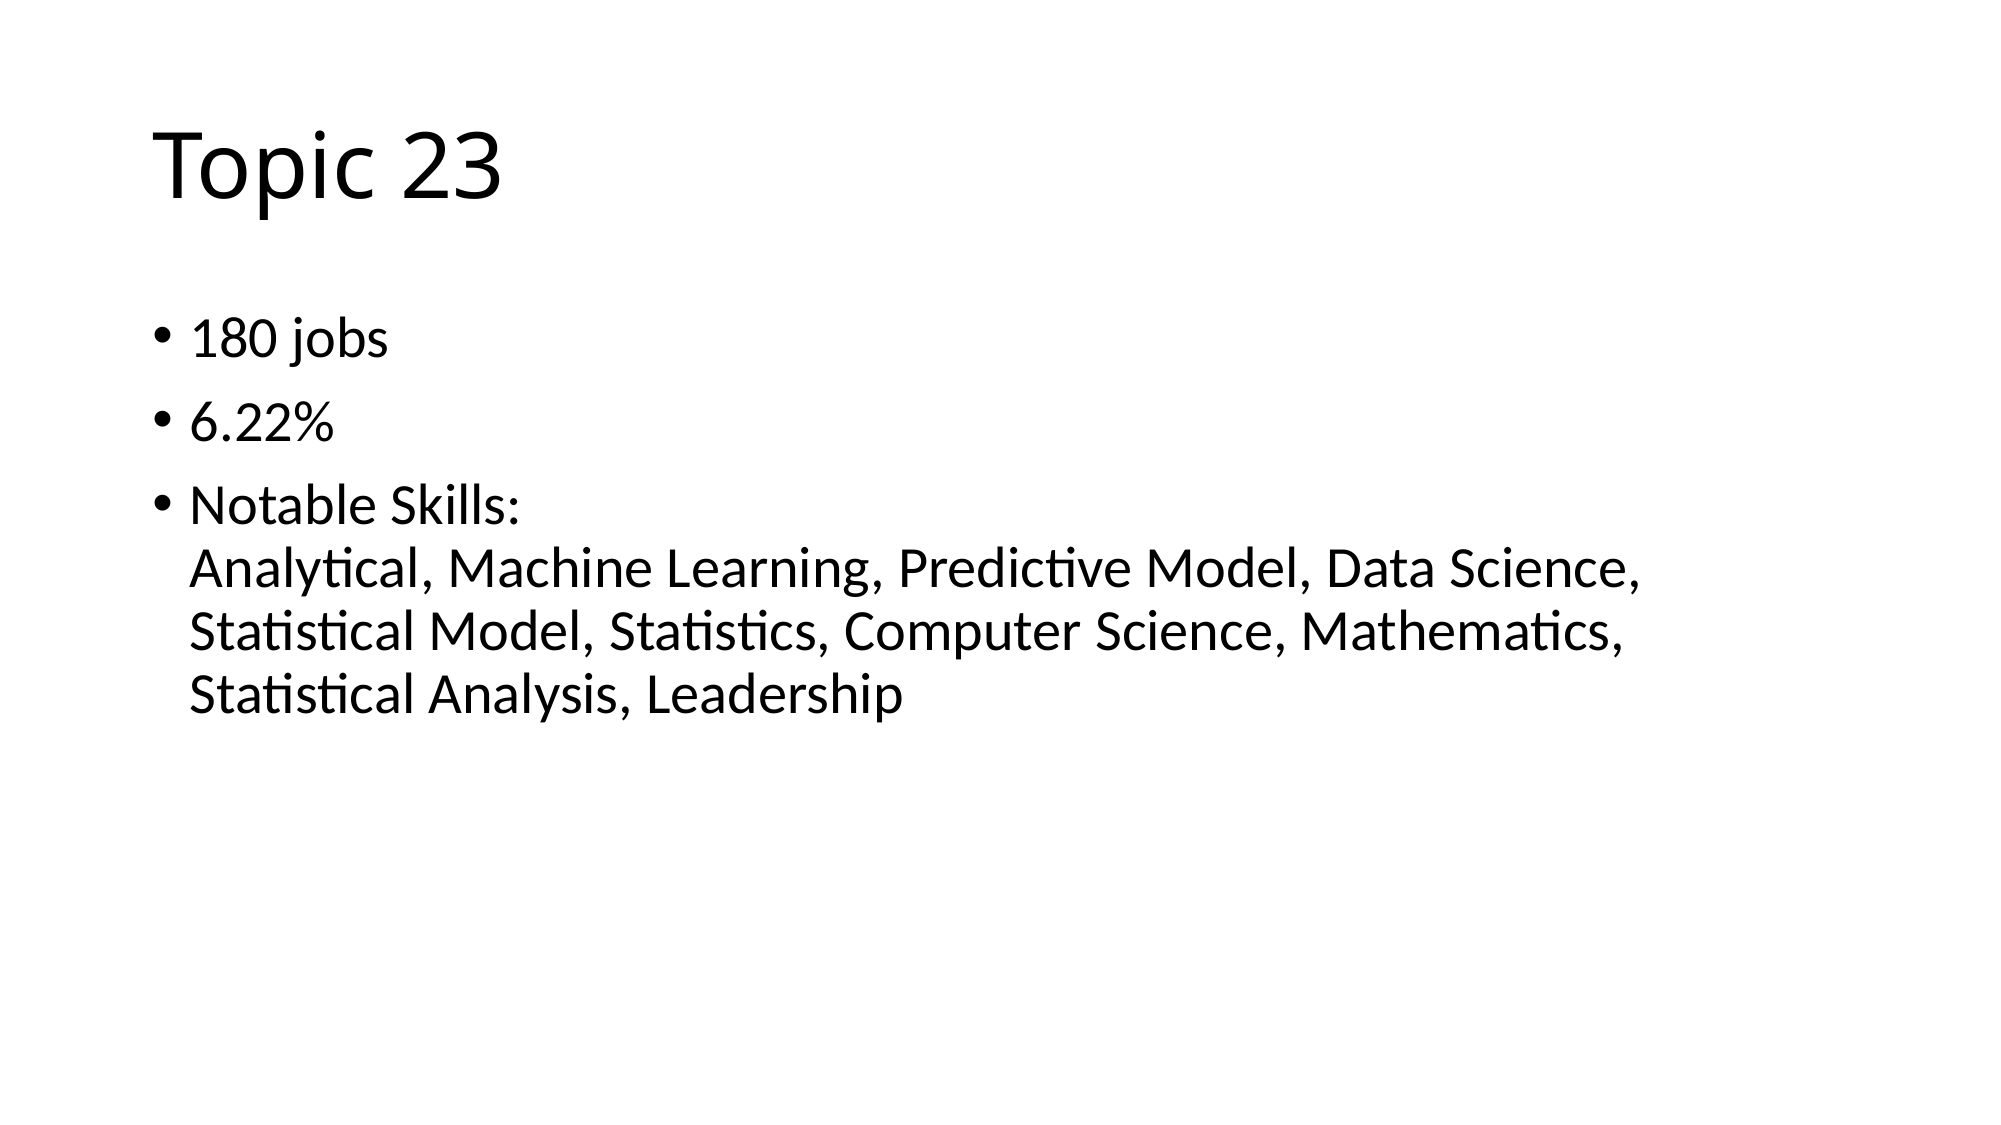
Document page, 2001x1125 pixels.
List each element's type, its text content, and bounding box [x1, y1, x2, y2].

list 180 jobs 6.22% Notable Skills: Analytical, Machine Learning, Predictive Model, Data Science, Statistical Model, Statistics, Computer Science, Mathematics, Statistical Analysis, Leadership [137, 299, 1863, 1014]
title Topic 23 [137, 59, 1863, 278]
